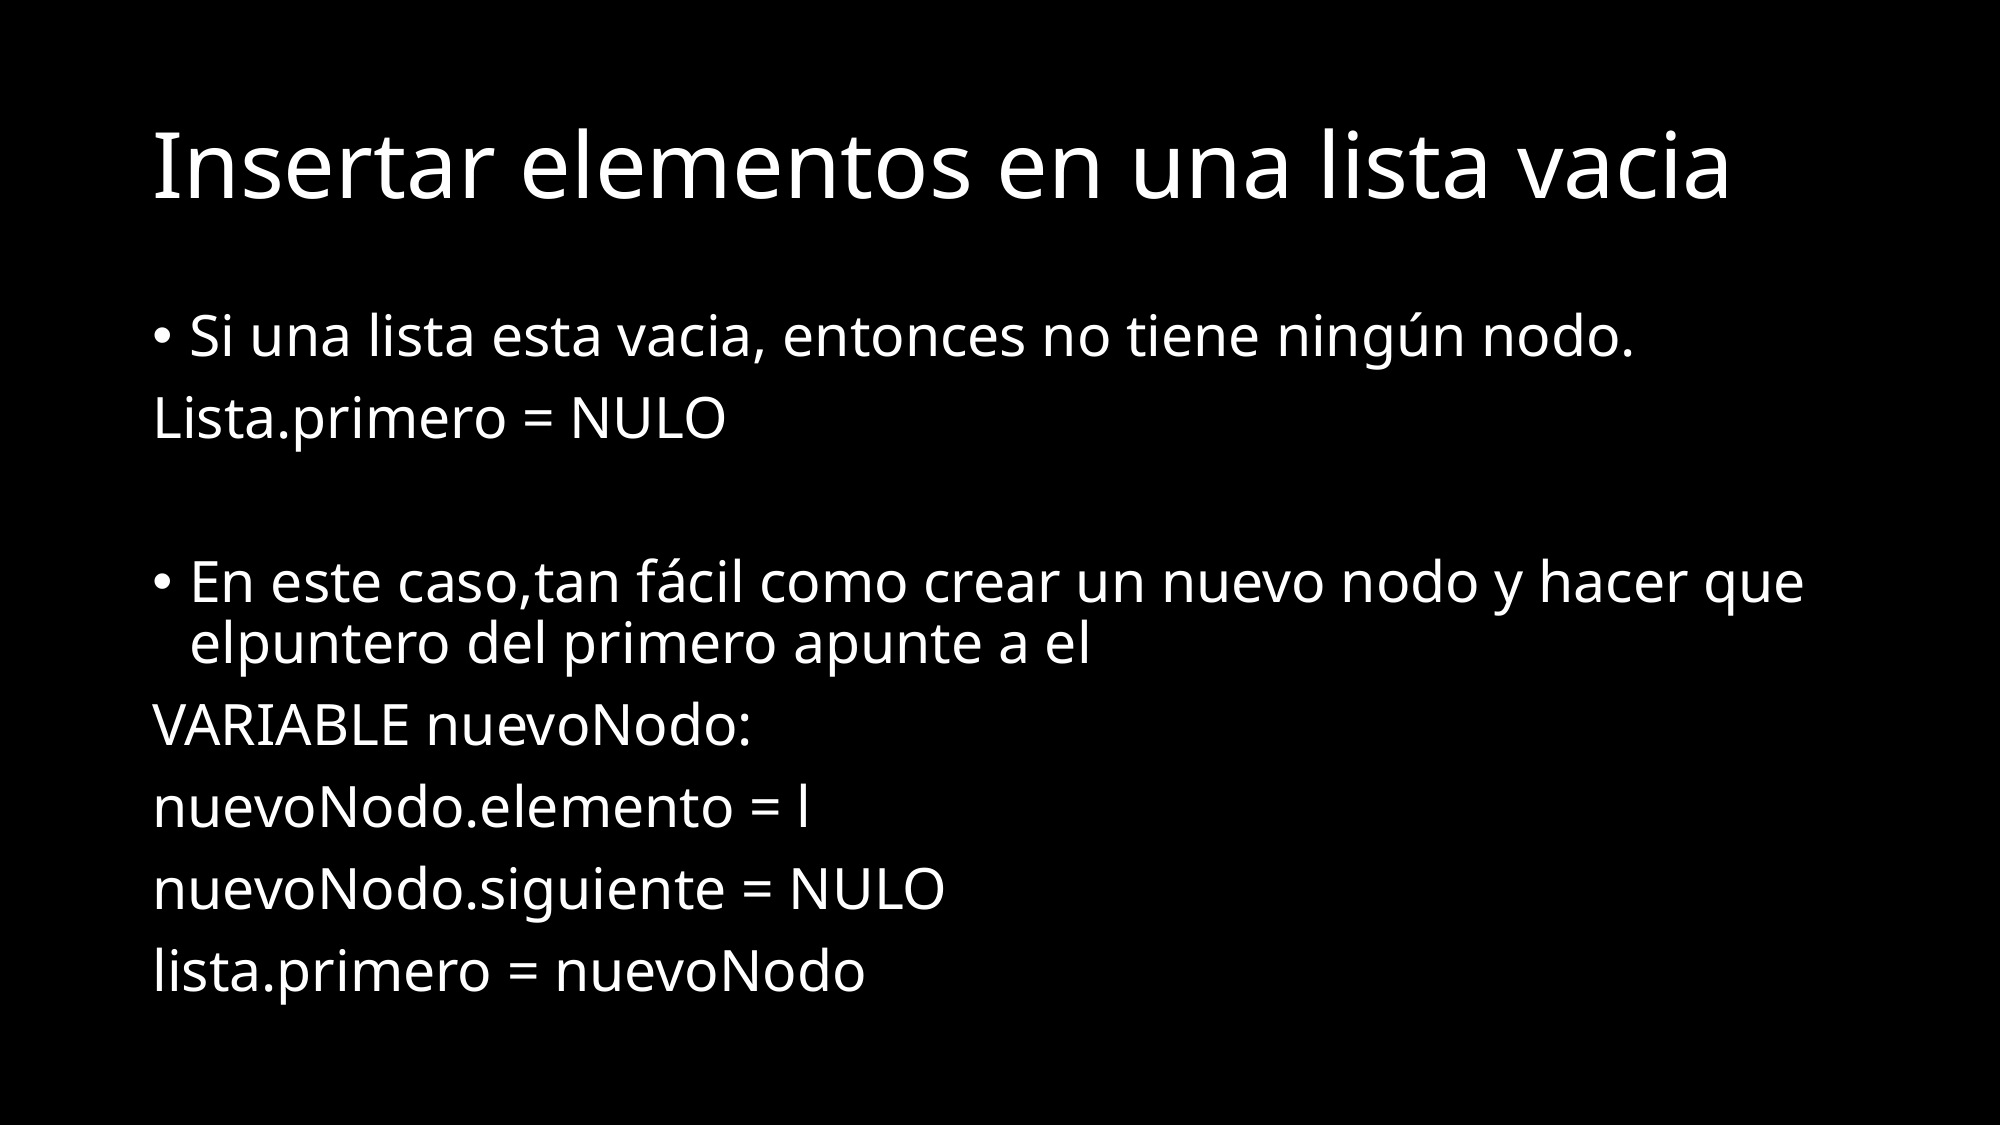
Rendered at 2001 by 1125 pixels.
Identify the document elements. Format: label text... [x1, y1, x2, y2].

title Insertar elementos en una lista vacia [137, 59, 1863, 278]
list Si una lista esta vacia, entonces no tiene ningún nodo. Lista.primero = NULO En este caso,tan fácil como crear un nuevo nodo y hacer que elpuntero del primero apunte a el VARIABLE nuevoNodo: nuevoNodo.elemento = l nuevoNodo.siguiente = NULO lista.primero = nuevoNodo [137, 299, 1863, 1014]
